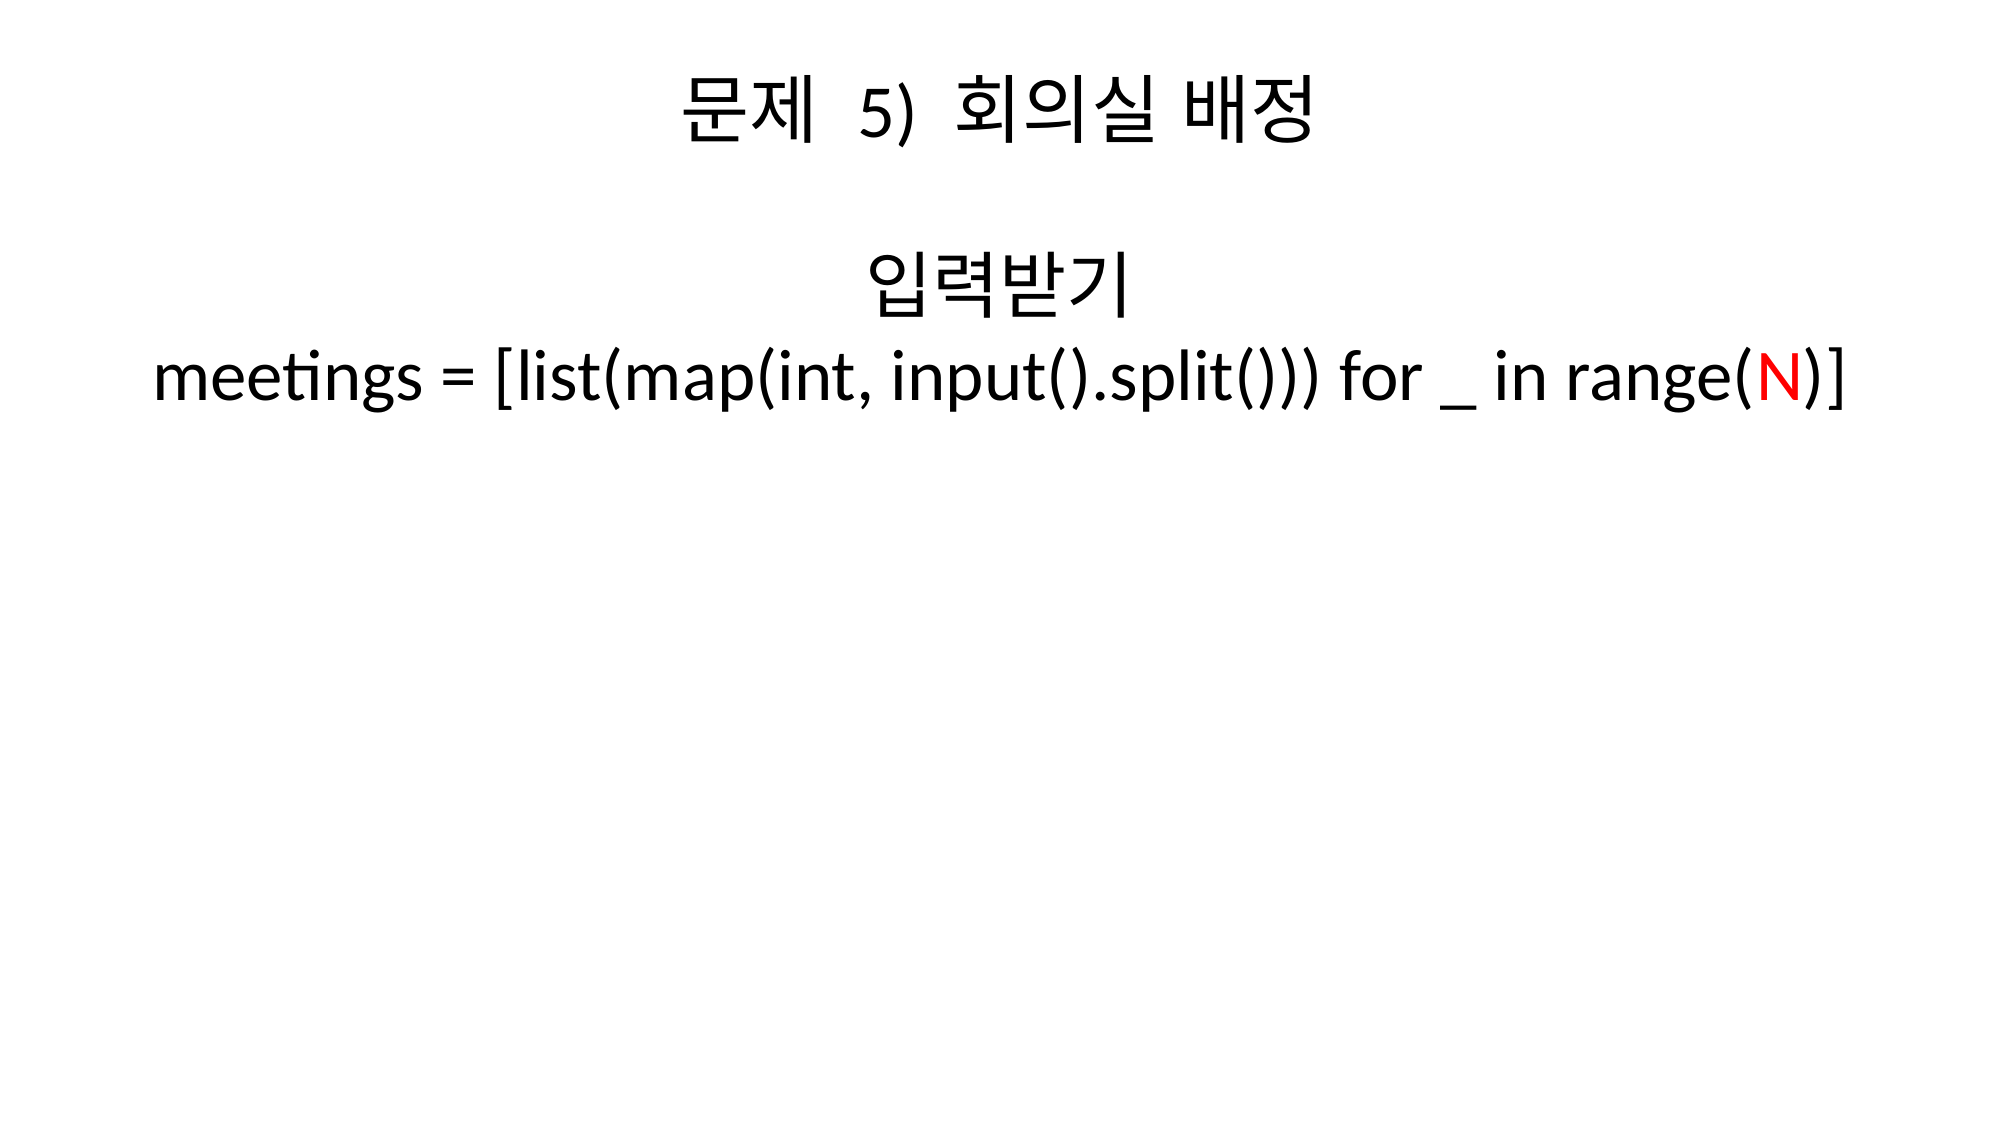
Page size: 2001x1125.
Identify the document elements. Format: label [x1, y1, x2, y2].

title [99, 60, 1900, 155]
text_box [133, 232, 1867, 423]
